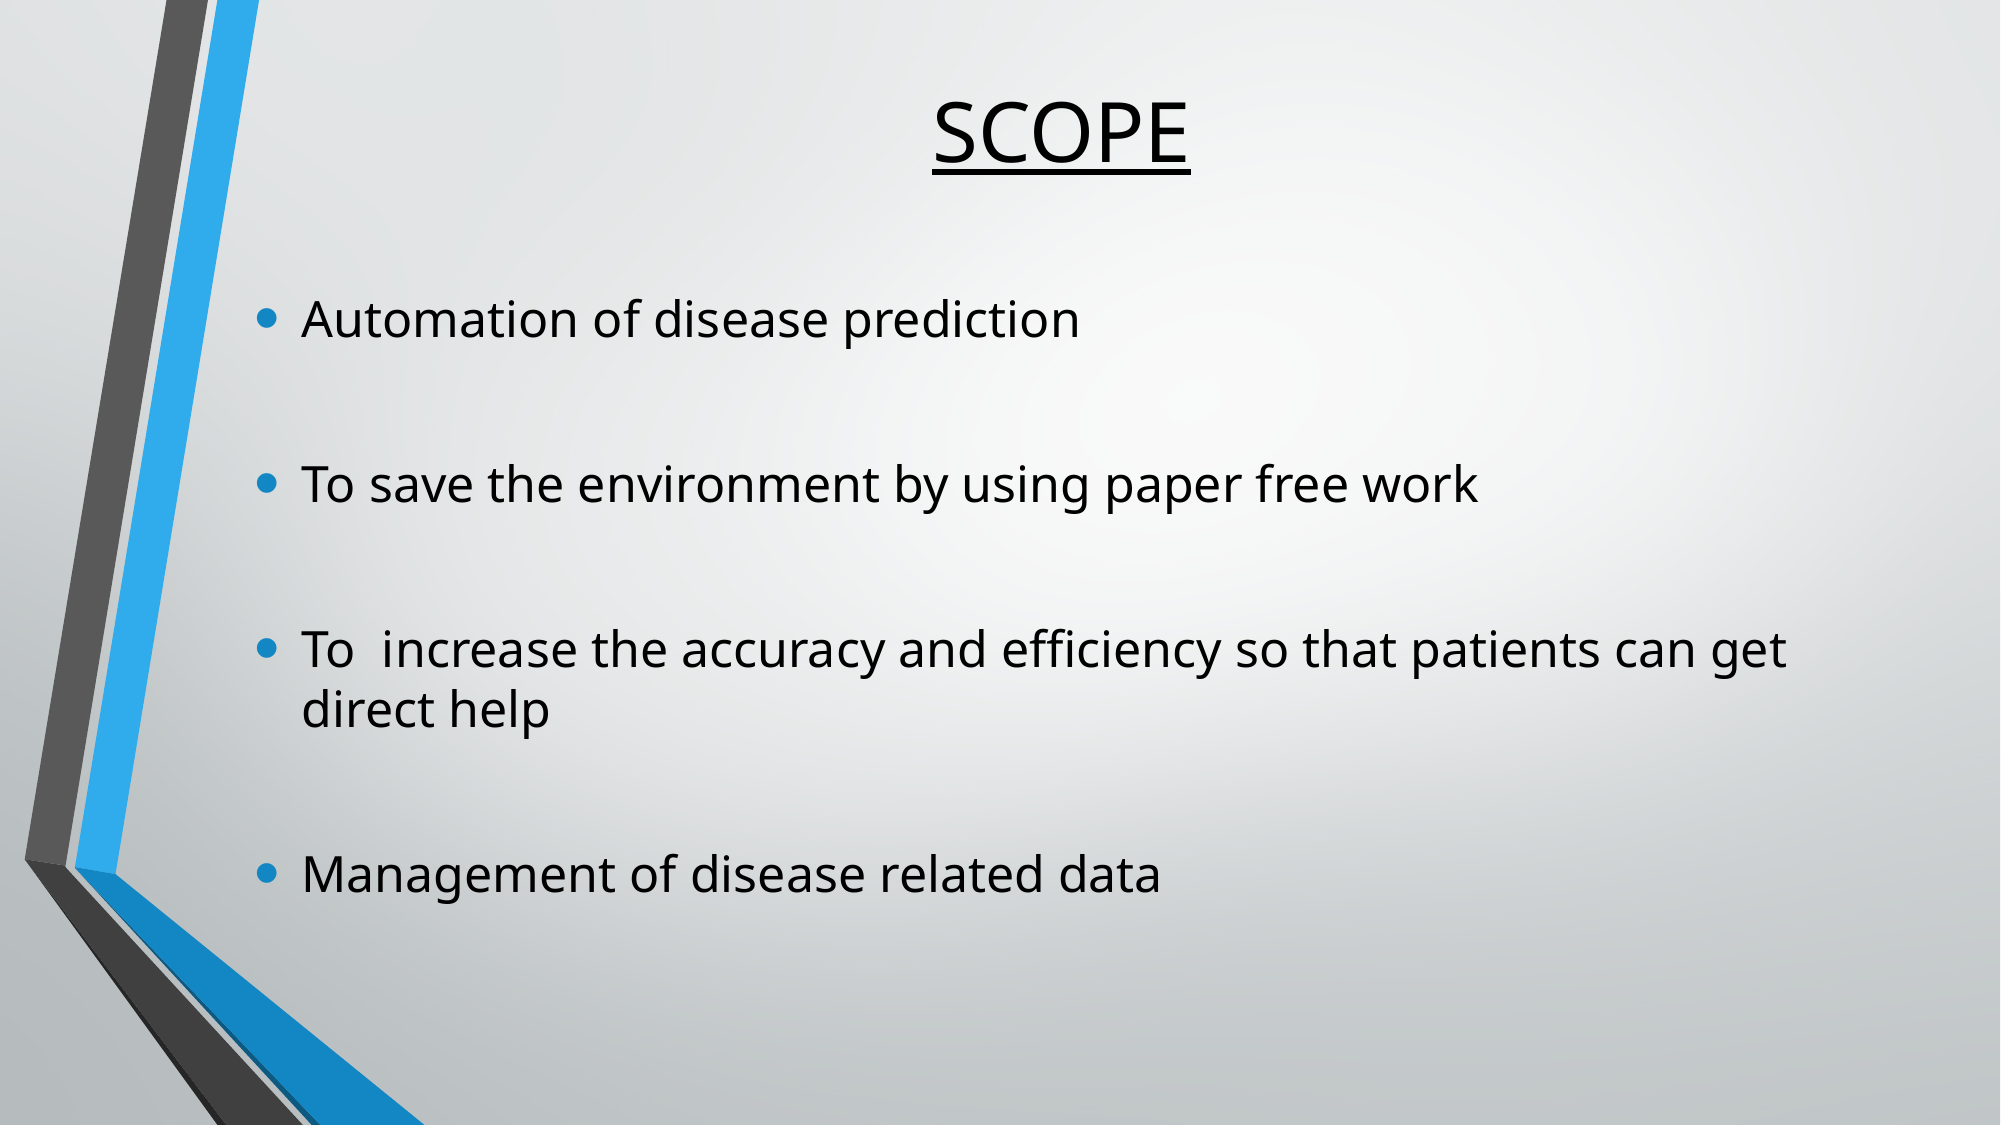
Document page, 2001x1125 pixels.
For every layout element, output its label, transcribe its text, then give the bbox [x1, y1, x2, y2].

list Automation of disease prediction To save the environment by using paper free work To increase the accuracy and efficiency so that patients can get direct help Management of disease related data [239, 226, 1919, 963]
title SCOPE [239, 0, 1884, 226]
